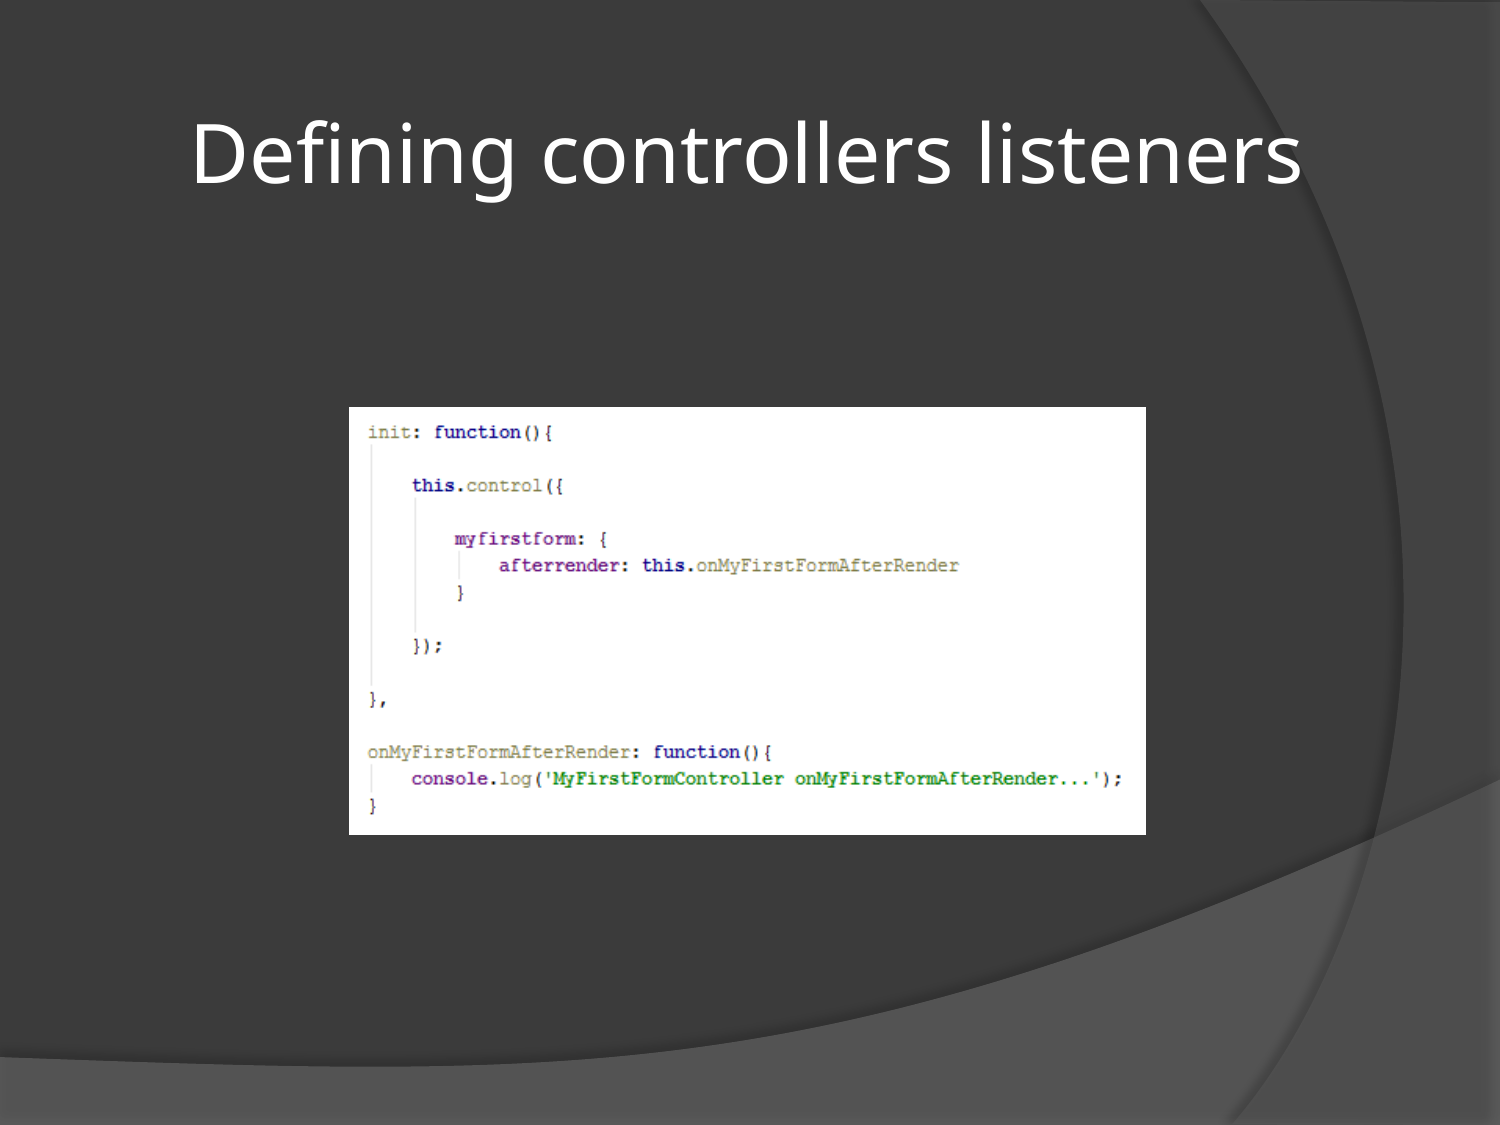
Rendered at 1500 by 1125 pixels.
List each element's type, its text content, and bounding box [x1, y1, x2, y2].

title Defining controllers listeners [19, 93, 1476, 209]
picture [349, 407, 1146, 835]
